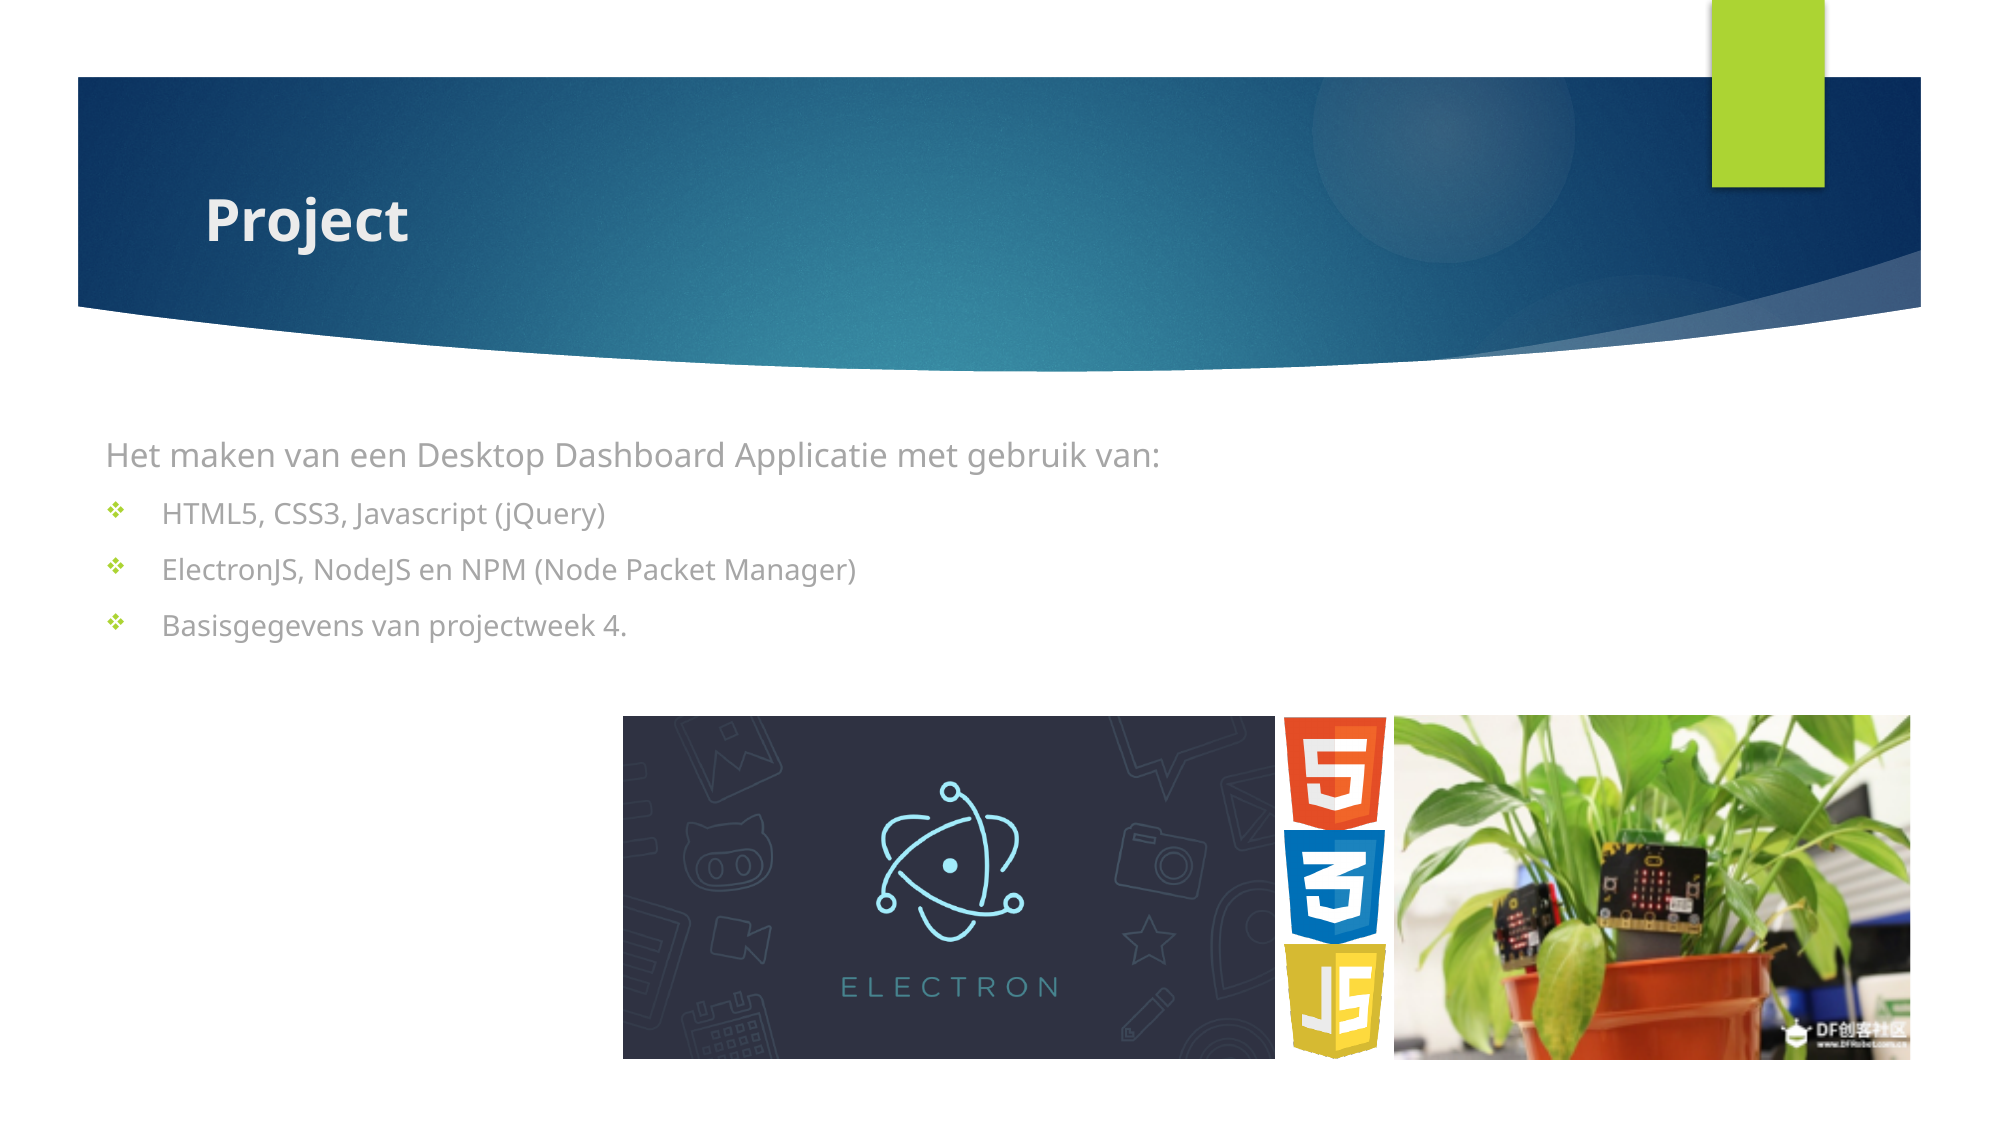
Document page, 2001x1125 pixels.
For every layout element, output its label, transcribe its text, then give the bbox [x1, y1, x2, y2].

picture [622, 657, 1913, 1060]
list Het maken van een Desktop Dashboard Applicatie met gebruik van: HTML5, CSS3, Javascript (jQuery) ElectronJS, NodeJS en NPM (Node Packet Manager) Basisgegevens van projectweek 4. [90, 427, 1528, 988]
title Project [189, 159, 1627, 276]
